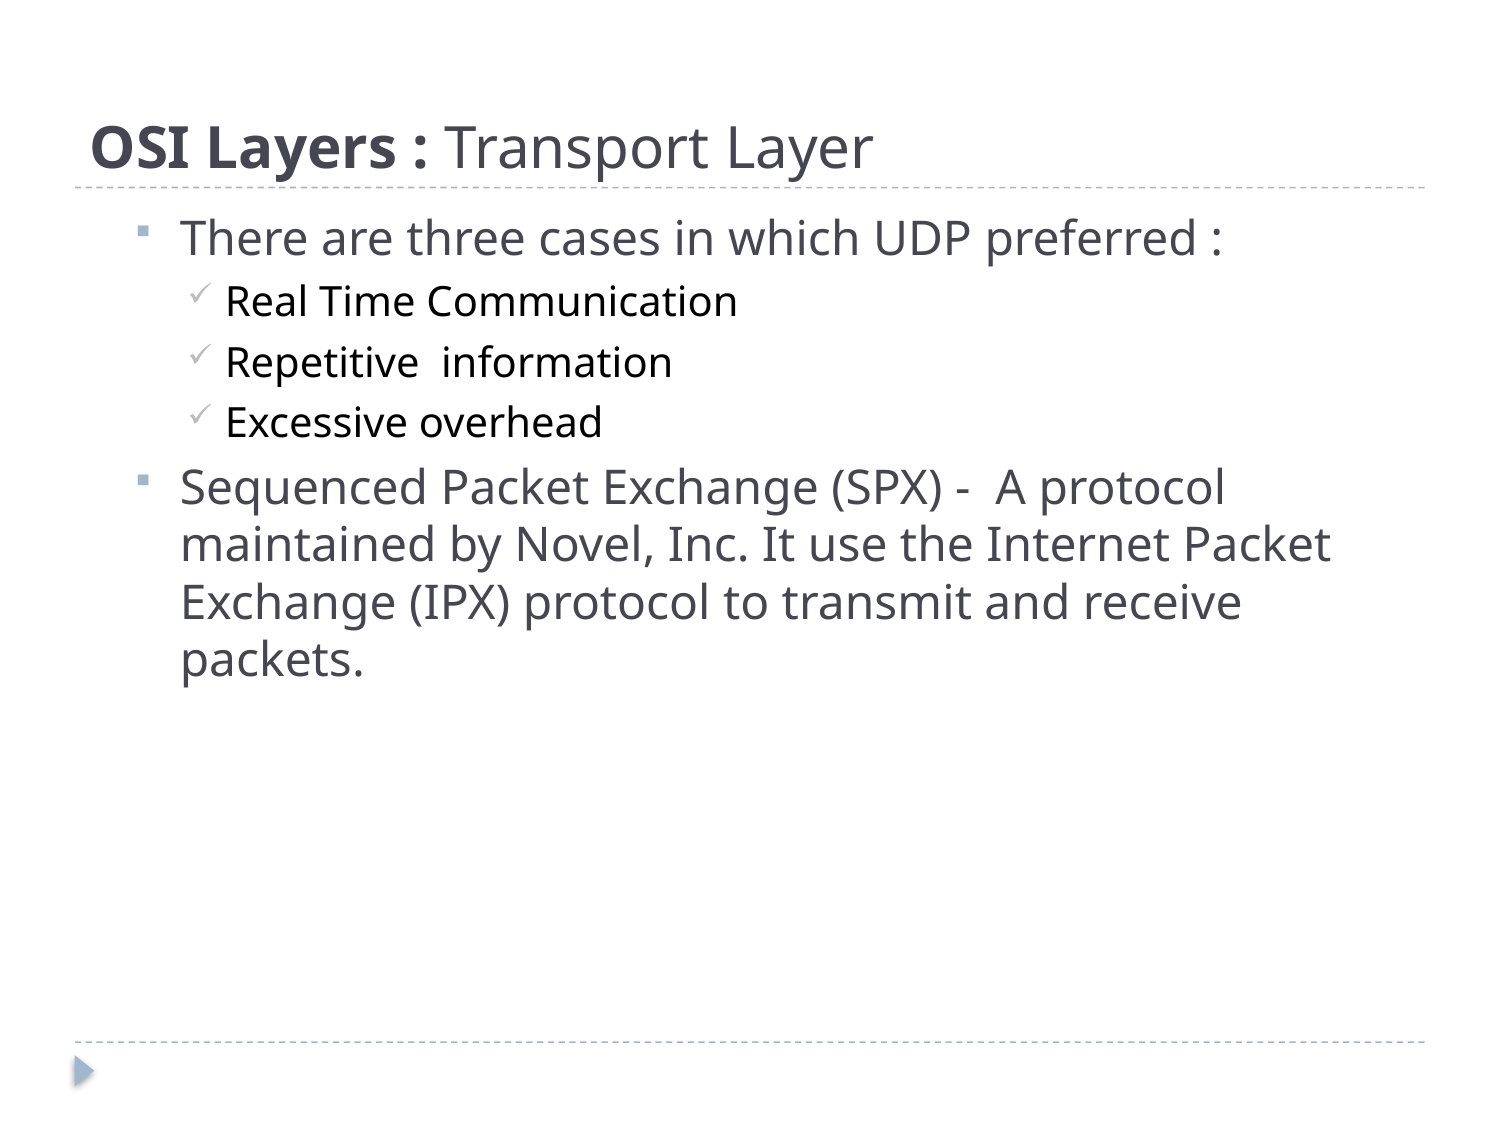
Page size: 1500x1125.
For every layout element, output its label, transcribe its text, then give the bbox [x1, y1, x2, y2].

list There are three cases in which UDP preferred : Real Time Communication Repetitive information Excessive overhead Sequenced Packet Exchange (SPX) - A protocol maintained by Novel, Inc. It use the Internet Packet Exchange (IPX) protocol to transmit and receive packets. [75, 200, 1425, 1010]
title OSI Layers : Transport Layer [75, 24, 1425, 188]
